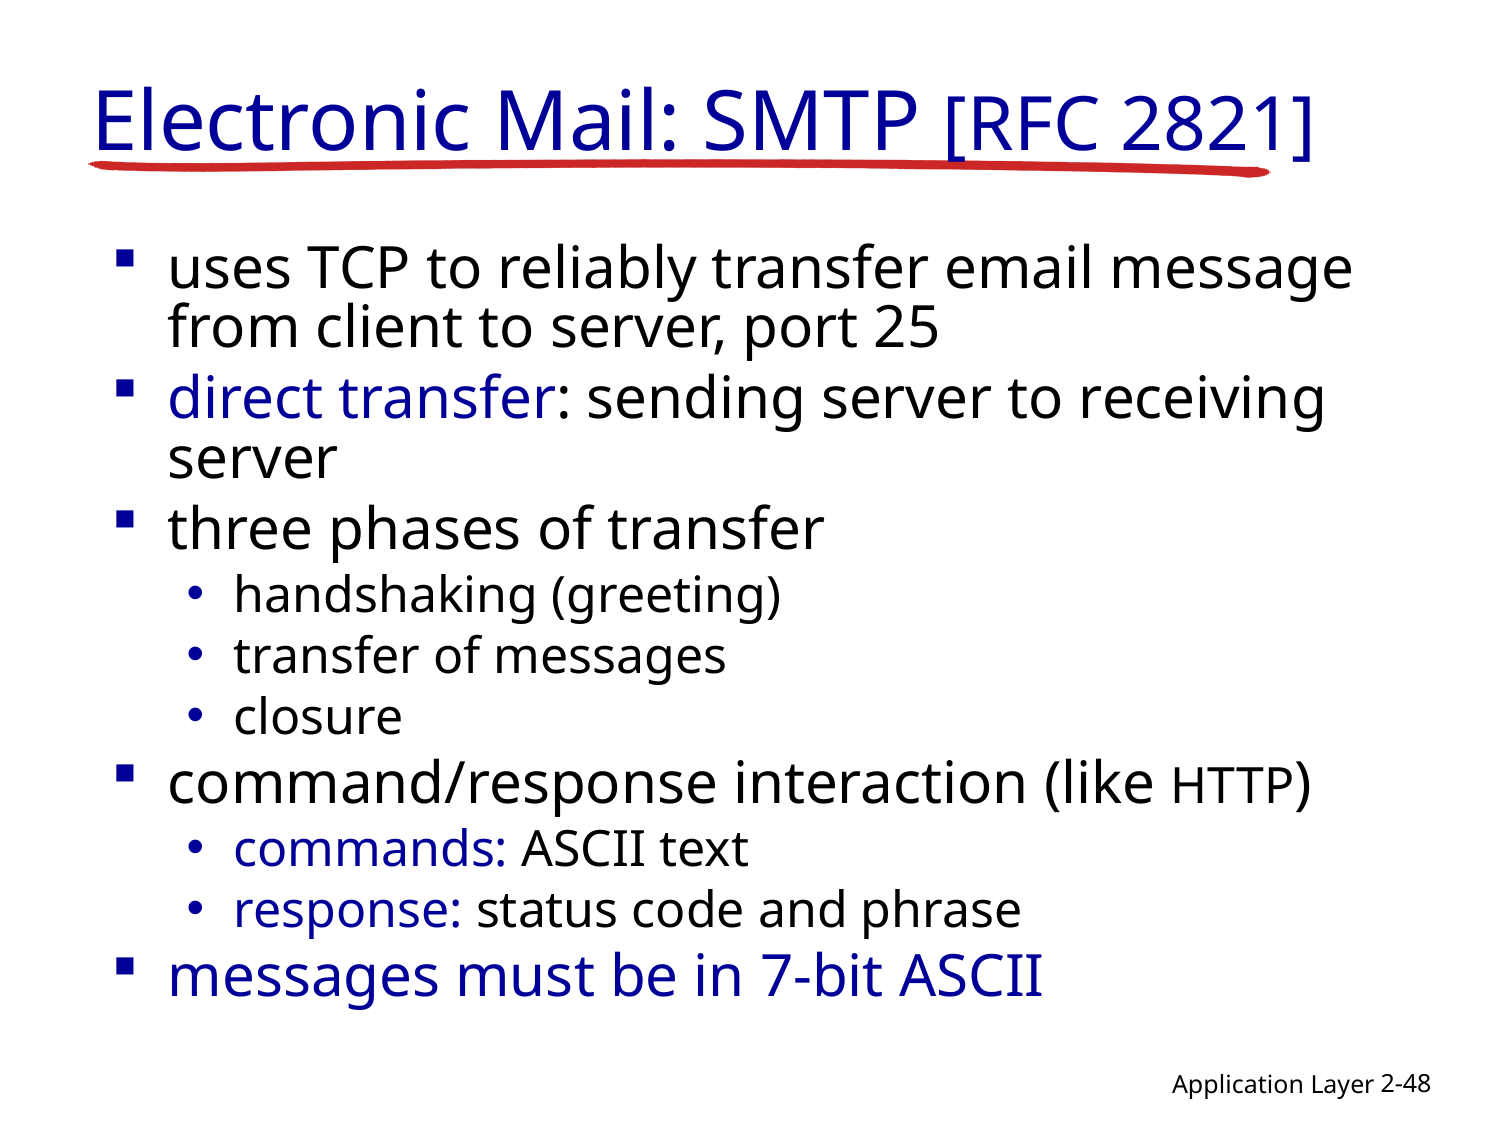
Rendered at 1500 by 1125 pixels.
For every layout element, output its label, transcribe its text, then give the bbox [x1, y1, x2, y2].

picture [83, 154, 1284, 184]
title Electronic Mail: SMTP [RFC 2821] [76, 38, 1352, 196]
slide_number 2-48 [1365, 1059, 1477, 1106]
list uses TCP to reliably transfer email message from client to server, port 25 direct transfer: sending server to receiving server three phases of transfer handshaking (greeting) transfer of messages closure command/response interaction (like HTTP) commands: ASCII text response: status code and phrase messages must be in 7-bit ASCII [96, 233, 1500, 996]
footer Application Layer [914, 1060, 1391, 1109]
